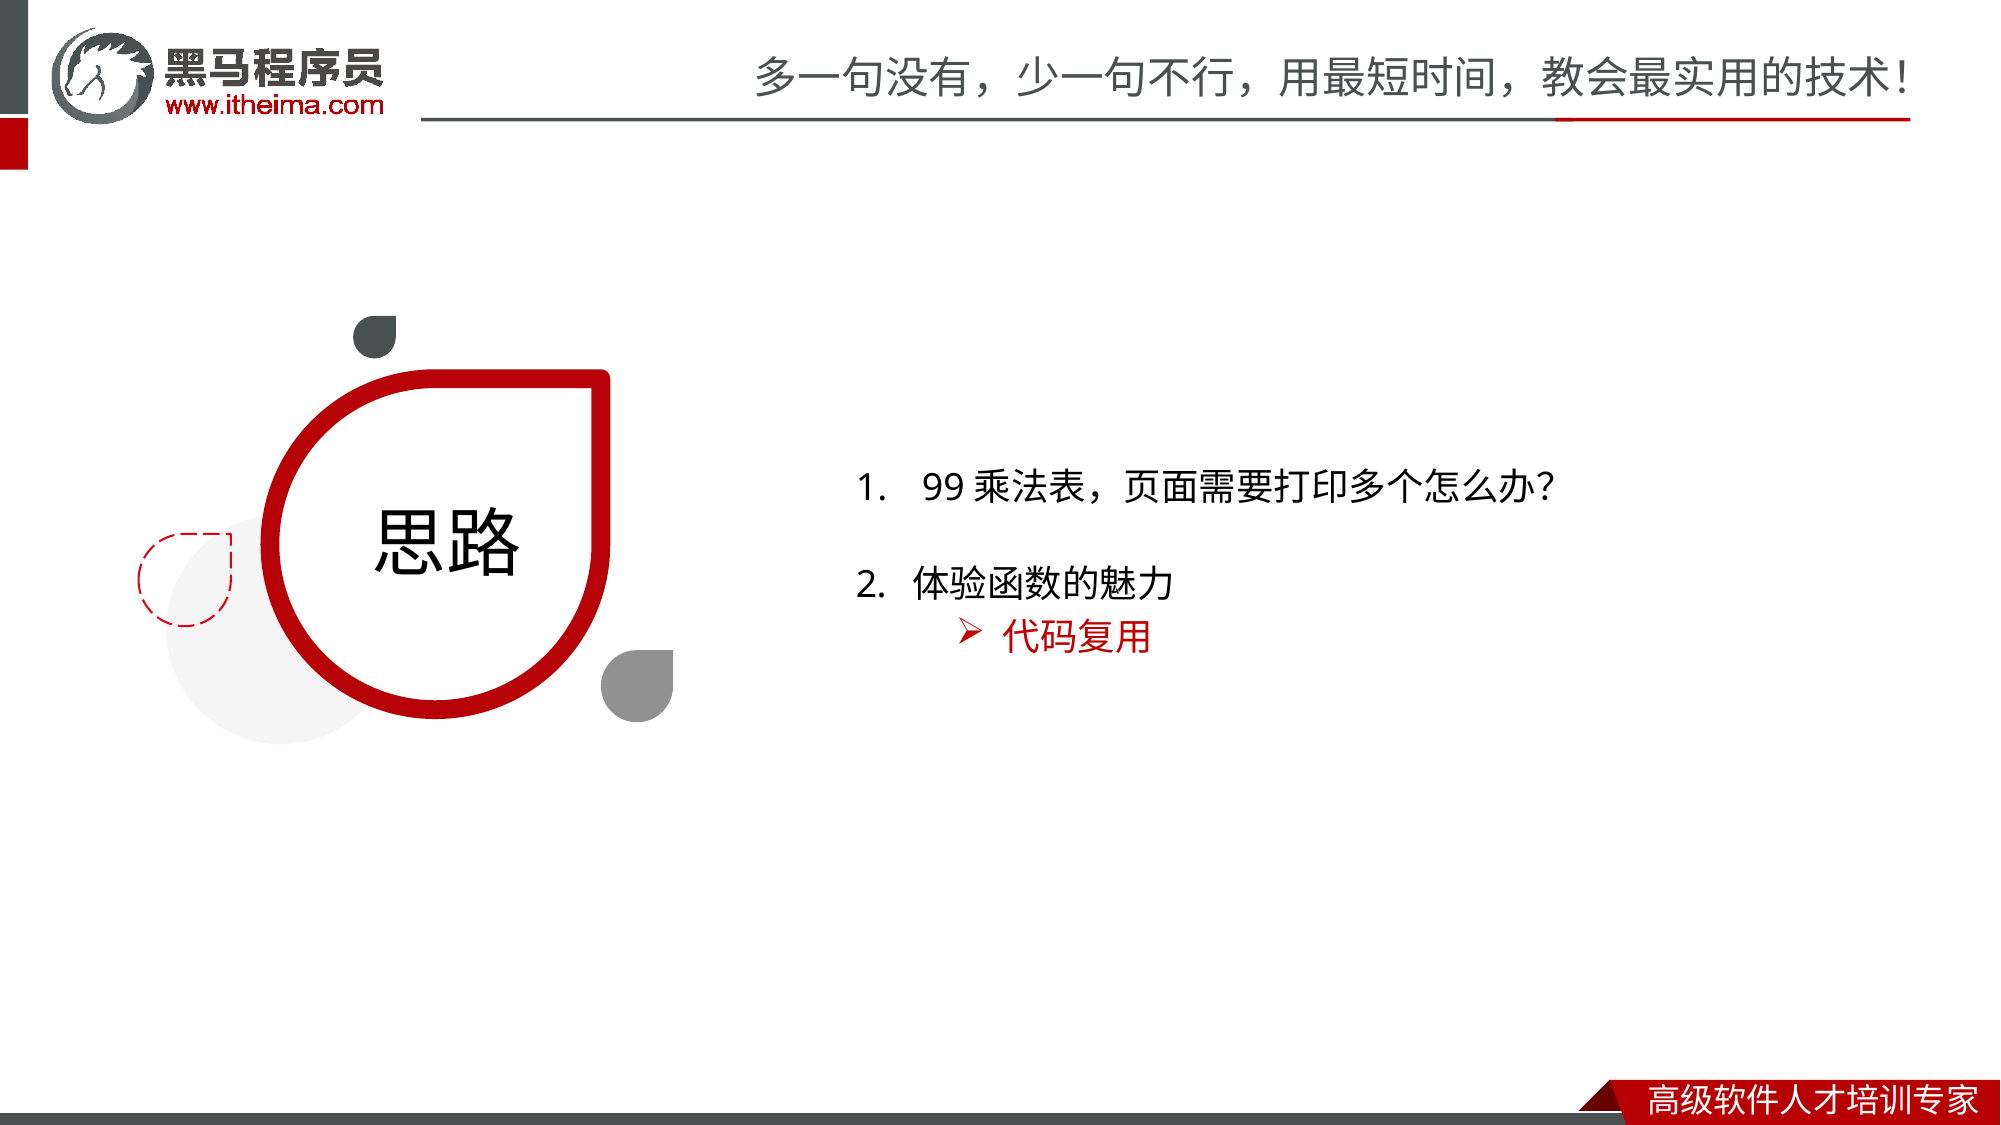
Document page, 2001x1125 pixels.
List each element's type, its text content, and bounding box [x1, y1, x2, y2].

picture [50, 26, 384, 125]
list 99乘法表，页面需要打印多个怎么办？ 体验函数的魅力 代码复用 [841, 239, 1786, 934]
